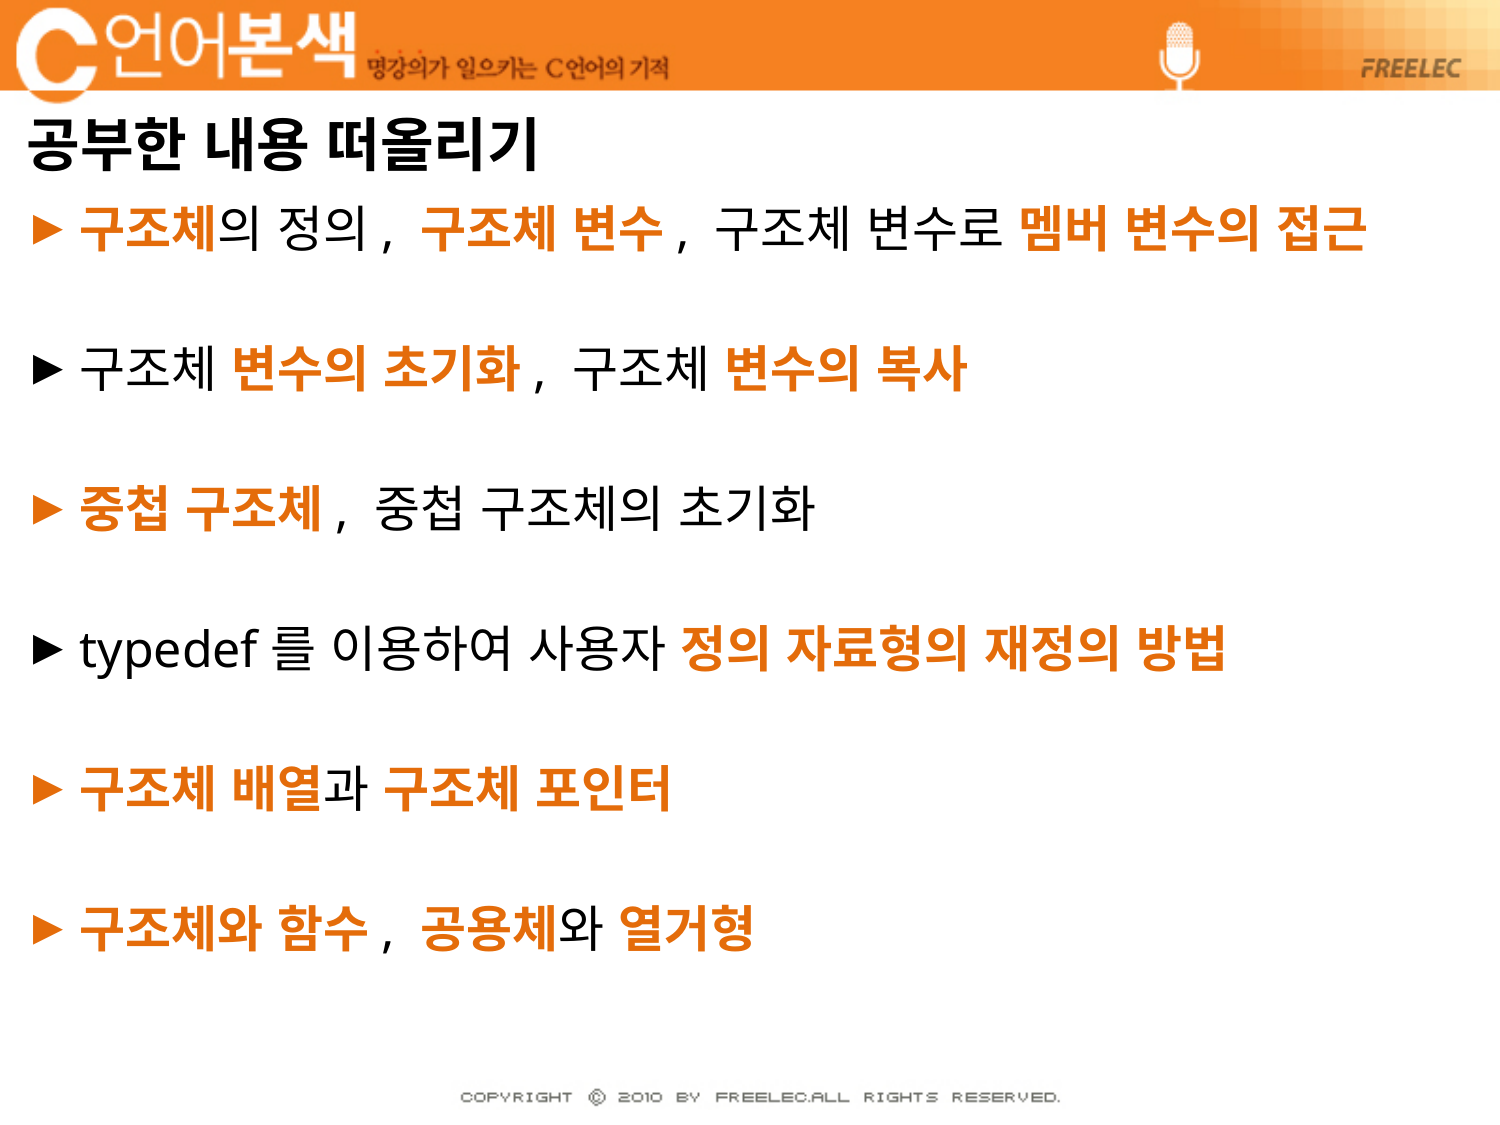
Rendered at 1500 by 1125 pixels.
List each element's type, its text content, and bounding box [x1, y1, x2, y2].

list 구조체의 정의, 구조체 변수, 구조체 변수로 멤버 변수의 접근 구조체 변수의 초기화, 구조체 변수의 복사 중첩 구조체, 중첩 구조체의 초기화 typedef를 이용하여 사용자 정의 자료형의 재정의 방법 구조체 배열과 구조체 포인터 구조체와 함수, 공용체와 열거형 [8, 189, 1500, 1043]
picture [0, 0, 1500, 1125]
title 공부한 내용 떠올리기 [11, 107, 1500, 178]
